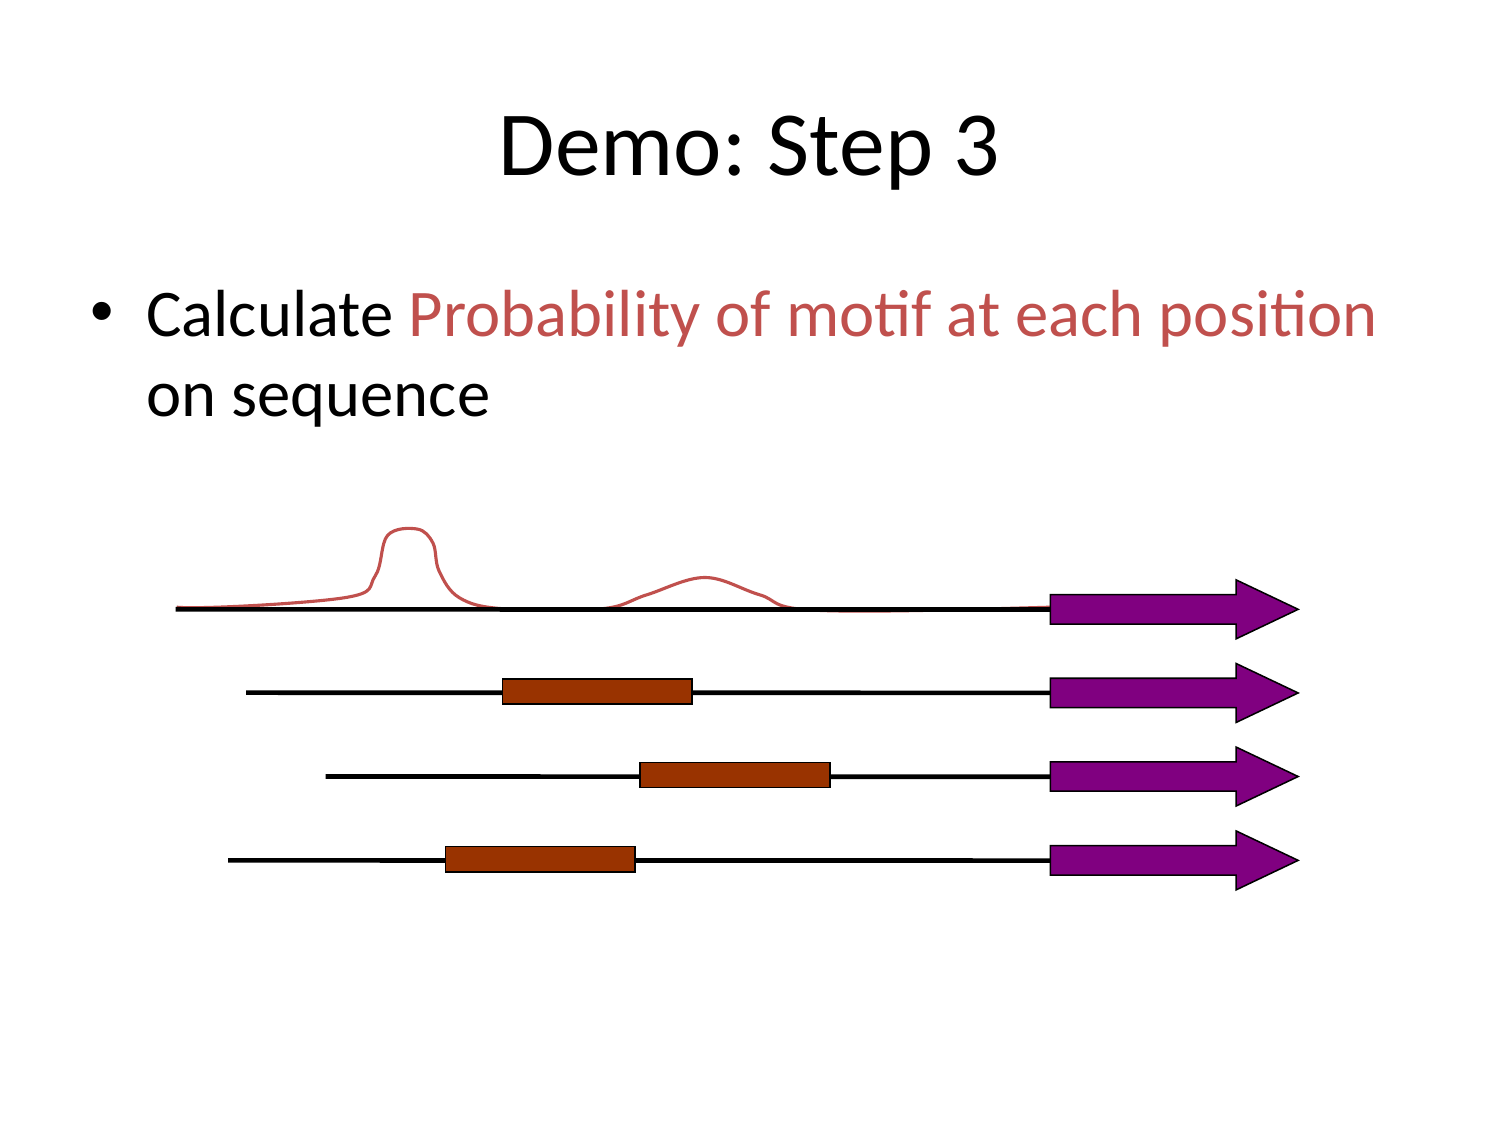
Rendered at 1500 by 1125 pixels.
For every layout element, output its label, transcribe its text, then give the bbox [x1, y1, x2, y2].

list Calculate Probability of motif at each position on sequence [75, 262, 1425, 1005]
text_box [502, 678, 693, 705]
title Demo: Step 3 [75, 45, 1425, 233]
text_box [445, 846, 636, 872]
text_box [1050, 830, 1299, 890]
text_box [1050, 579, 1299, 639]
text_box [640, 762, 830, 788]
text_box [176, 528, 1050, 609]
text_box [1050, 747, 1299, 806]
text_box [1050, 663, 1299, 723]
